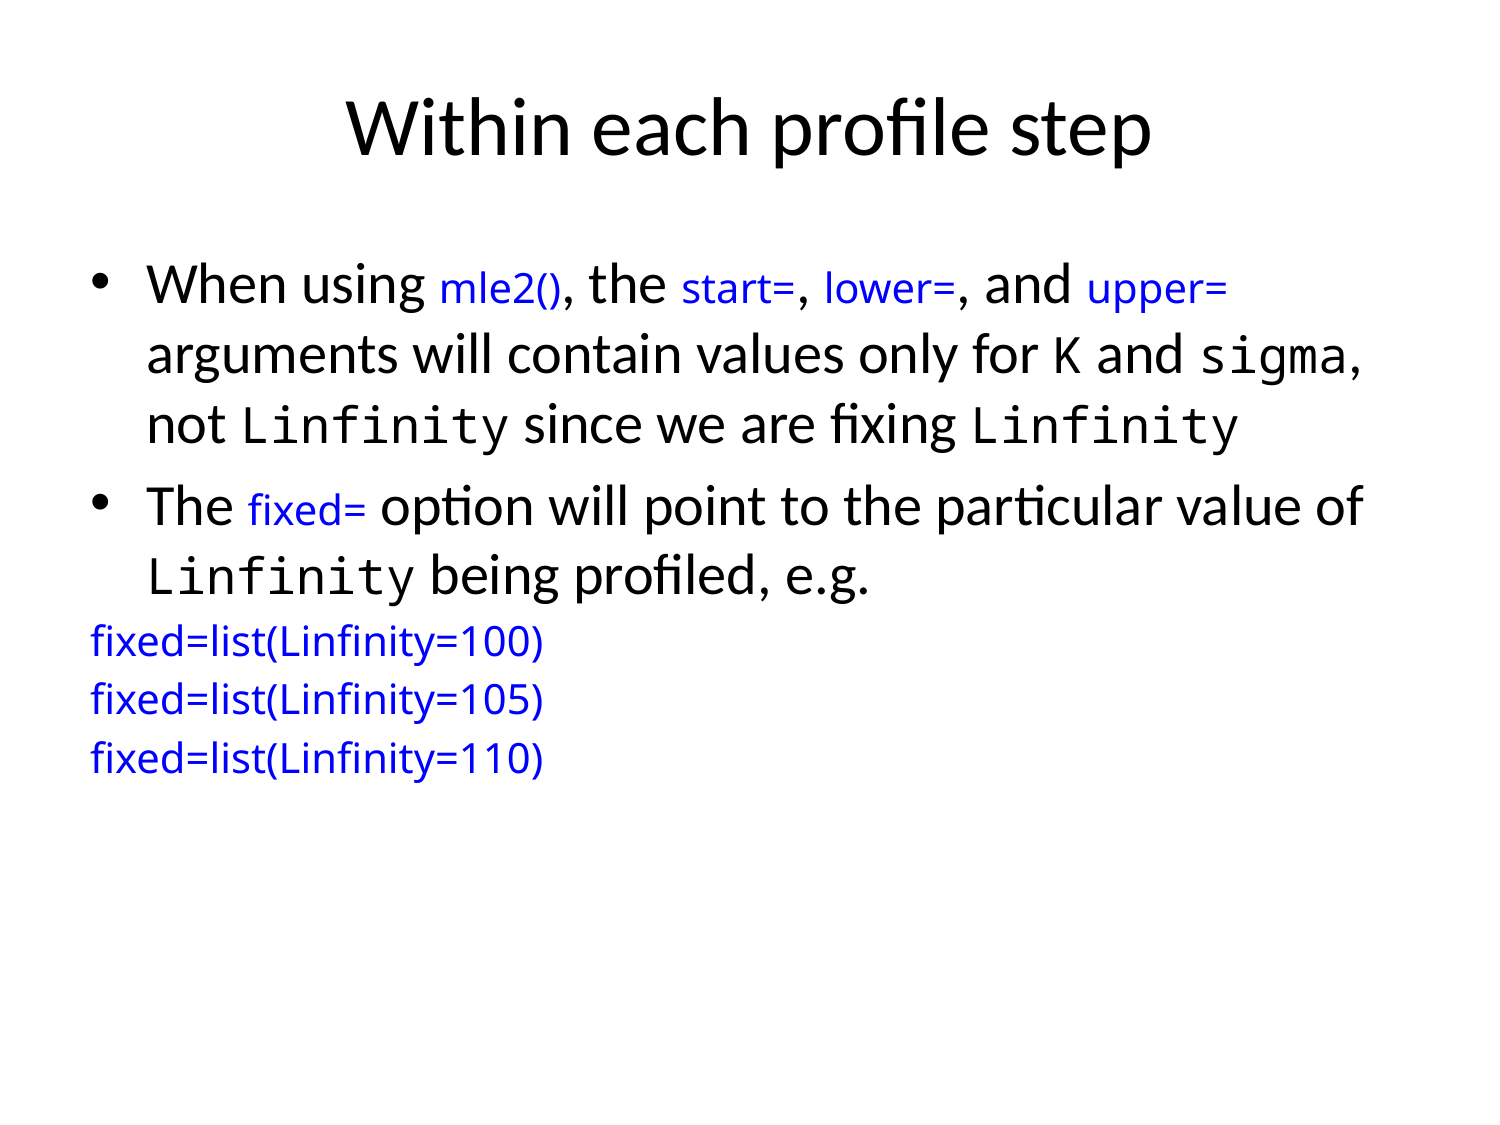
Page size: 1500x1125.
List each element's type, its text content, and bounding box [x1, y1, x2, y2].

title Within each profile step [75, 45, 1425, 200]
list When using mle2(), the start=, lower=, and upper= arguments will contain values only for K and sigma, not Linfinity since we are fixing Linfinity The fixed= option will point to the particular value of Linfinity being profiled, e.g. fixed=list(Linfinity=100) fixed=list(Linfinity=105) fixed=list(Linfinity=110) [75, 237, 1425, 1075]
